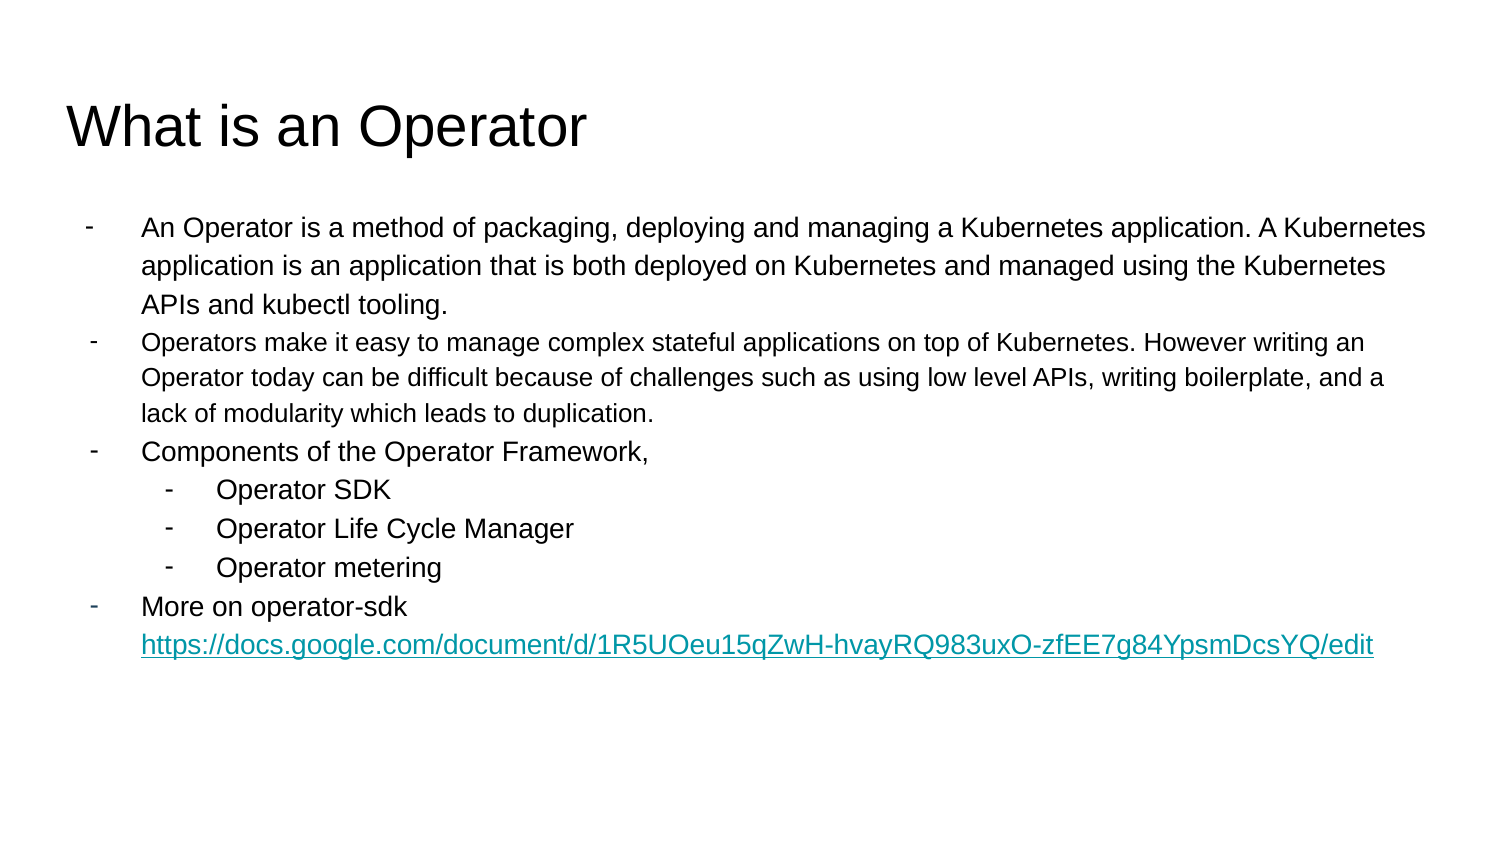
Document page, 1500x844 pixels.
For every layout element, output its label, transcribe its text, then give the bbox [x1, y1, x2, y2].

title What is an Operator [51, 72, 1449, 167]
list An Operator is a method of packaging, deploying and managing a Kubernetes application. A Kubernetes application is an application that is both deployed on Kubernetes and managed using the Kubernetes APIs and kubectl tooling. Operators make it easy to manage complex stateful applications on top of Kubernetes. However writing an Operator today can be difficult because of challenges such as using low level APIs, writing boilerplate, and a lack of modularity which leads to duplication. Components of the Operator Framework, Operator SDK Operator Life Cycle Manager Operator metering More on operator-sdk https://docs.google.com/document/d/1R5UOeu15qZwH-hvayRQ983uxO-zfEE7g84YpsmDcsYQ/edit [51, 189, 1449, 750]
